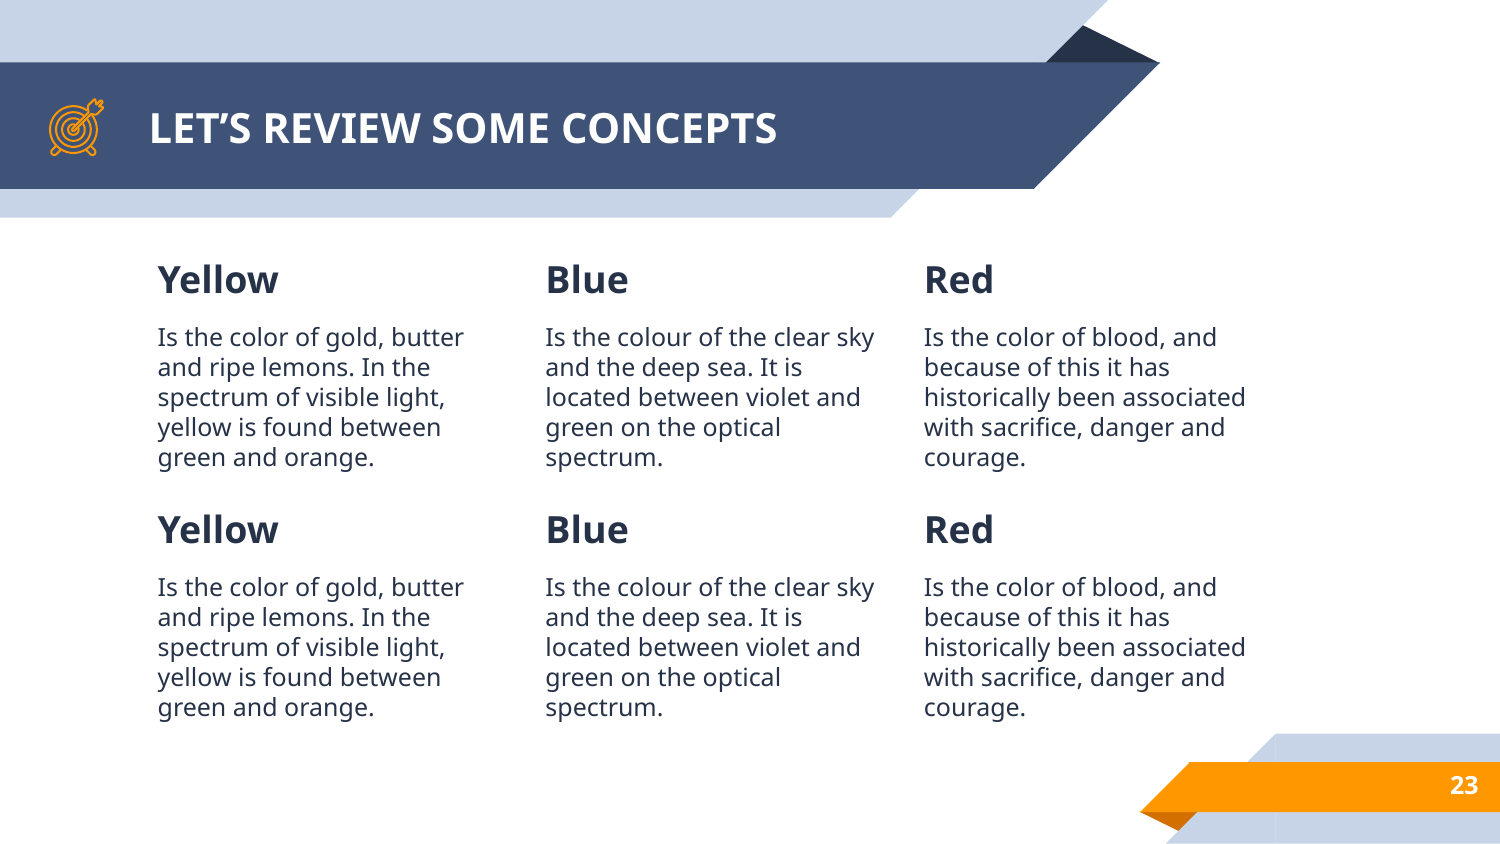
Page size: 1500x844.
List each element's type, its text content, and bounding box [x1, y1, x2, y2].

list Blue Is the colour of the clear sky and the deep sea. It is located between violet and green on the optical spectrum. [530, 490, 900, 740]
slide_number 23 [1249, 760, 1494, 813]
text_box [49, 99, 104, 156]
title LET’S REVIEW SOME CONCEPTS [133, 64, 997, 190]
list Red Is the color of blood, and because of this it has historically been associated with sacrifice, danger and courage. [908, 490, 1278, 740]
list Yellow Is the color of gold, butter and ripe lemons. In the spectrum of visible light, yellow is found between green and orange. [142, 240, 512, 490]
list Yellow Is the color of gold, butter and ripe lemons. In the spectrum of visible light, yellow is found between green and orange. [142, 490, 512, 740]
list Red Is the color of blood, and because of this it has historically been associated with sacrifice, danger and courage. [908, 240, 1278, 490]
list Blue Is the colour of the clear sky and the deep sea. It is located between violet and green on the optical spectrum. [530, 240, 900, 490]
